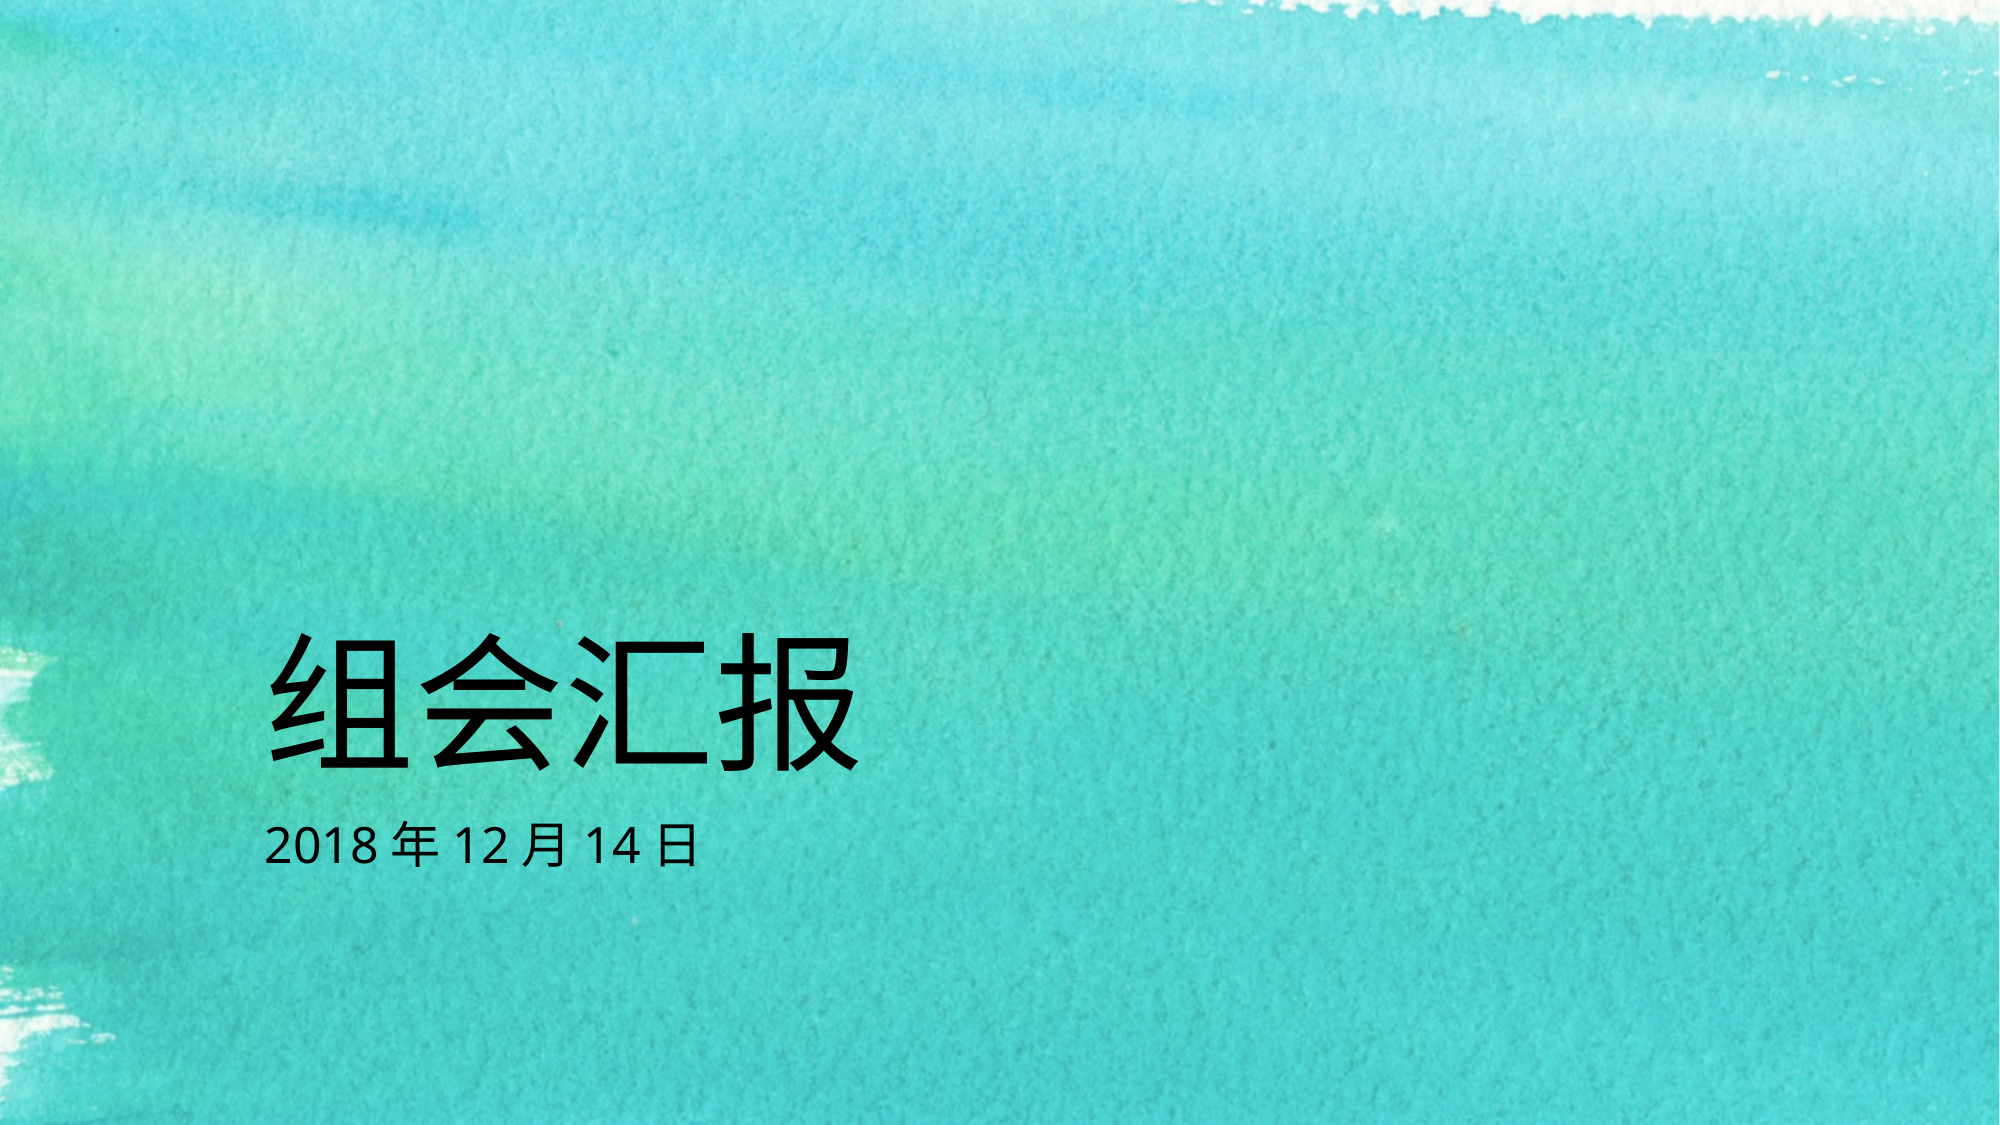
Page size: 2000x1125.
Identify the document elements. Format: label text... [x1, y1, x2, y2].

title 组会汇报 [249, 224, 1750, 800]
subtitle 2018年12月14日 [249, 812, 1600, 988]
picture [0, 0, 2000, 1125]
